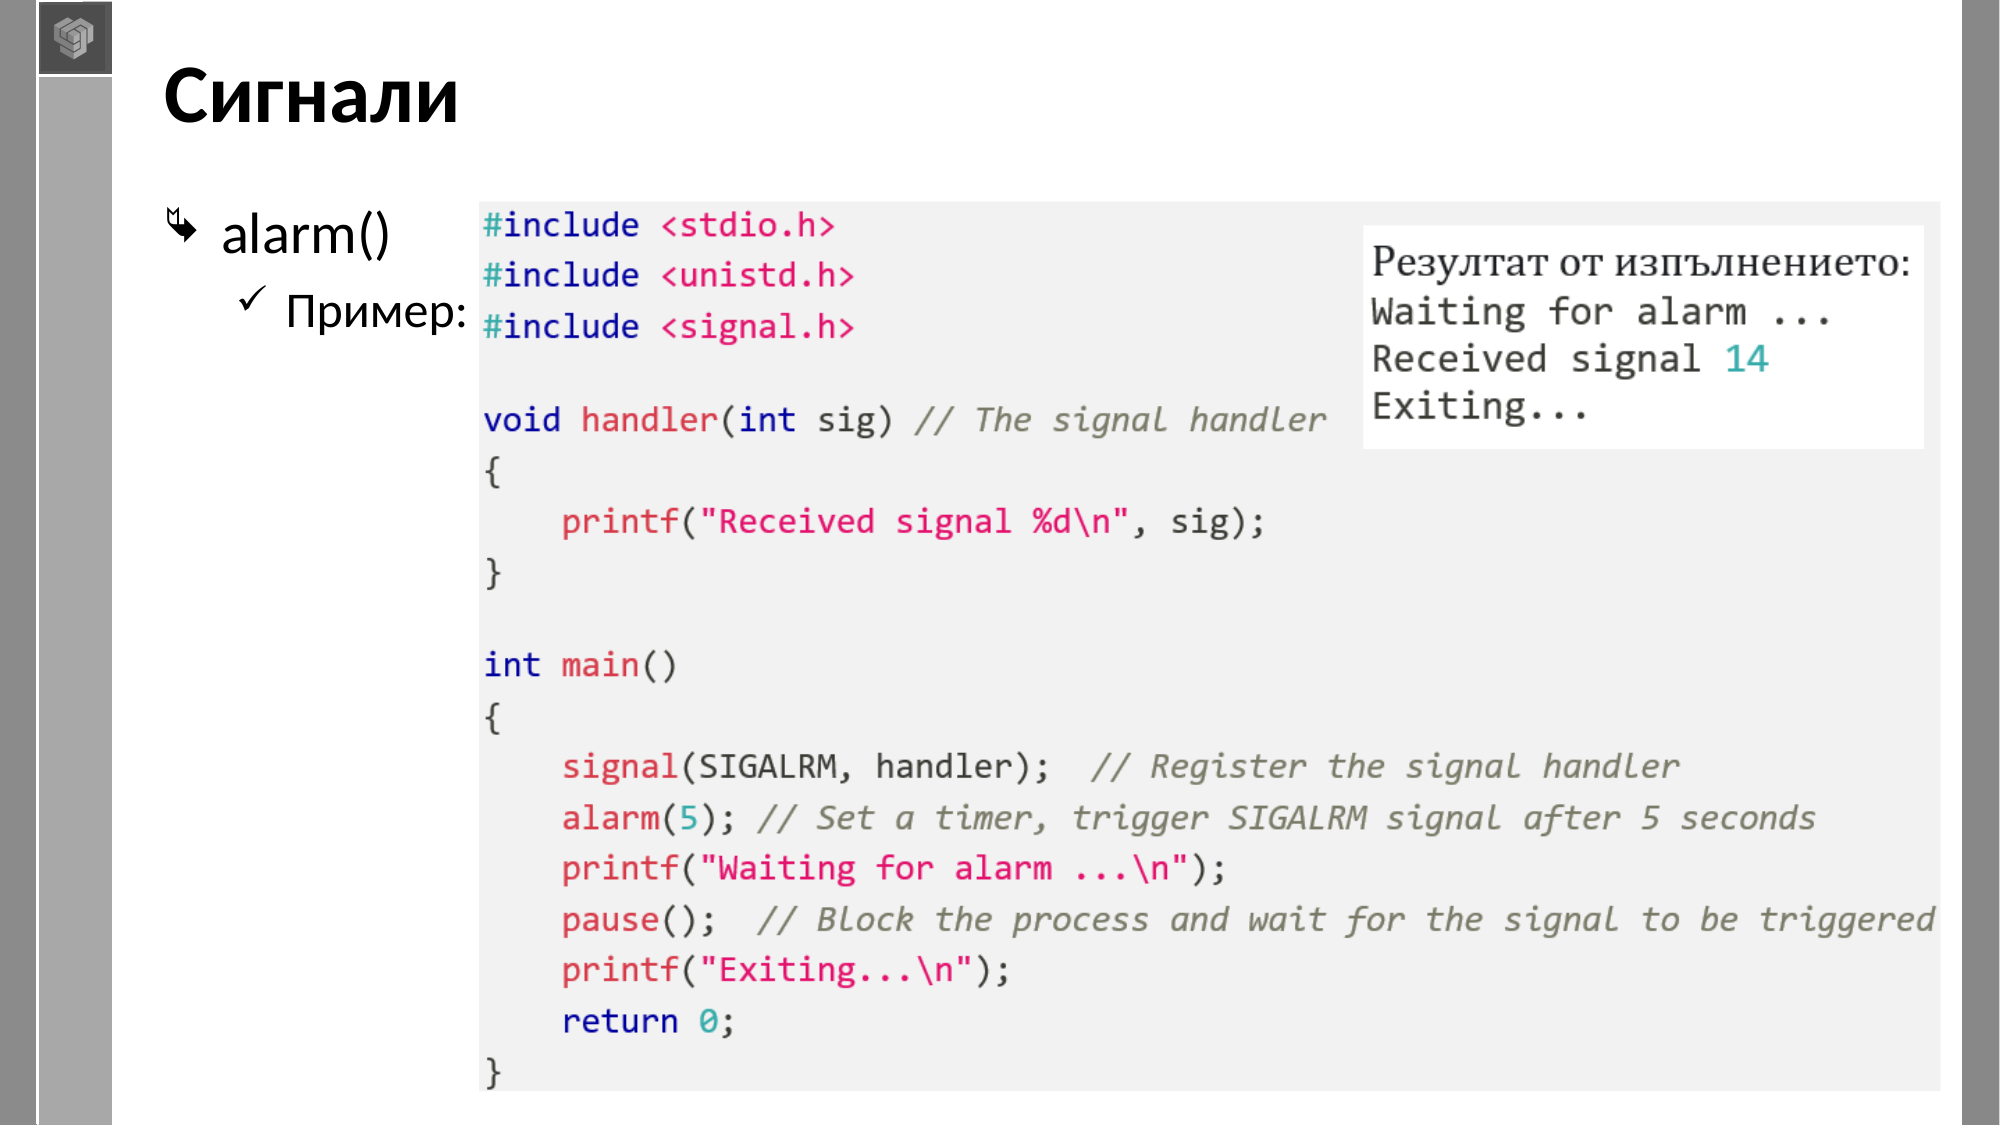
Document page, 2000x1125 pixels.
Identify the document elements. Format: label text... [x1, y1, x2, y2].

list alarm() Пример: [149, 187, 1938, 1075]
title Сигнали [149, 29, 1938, 149]
picture [41, 5, 105, 71]
picture [479, 199, 1942, 1094]
